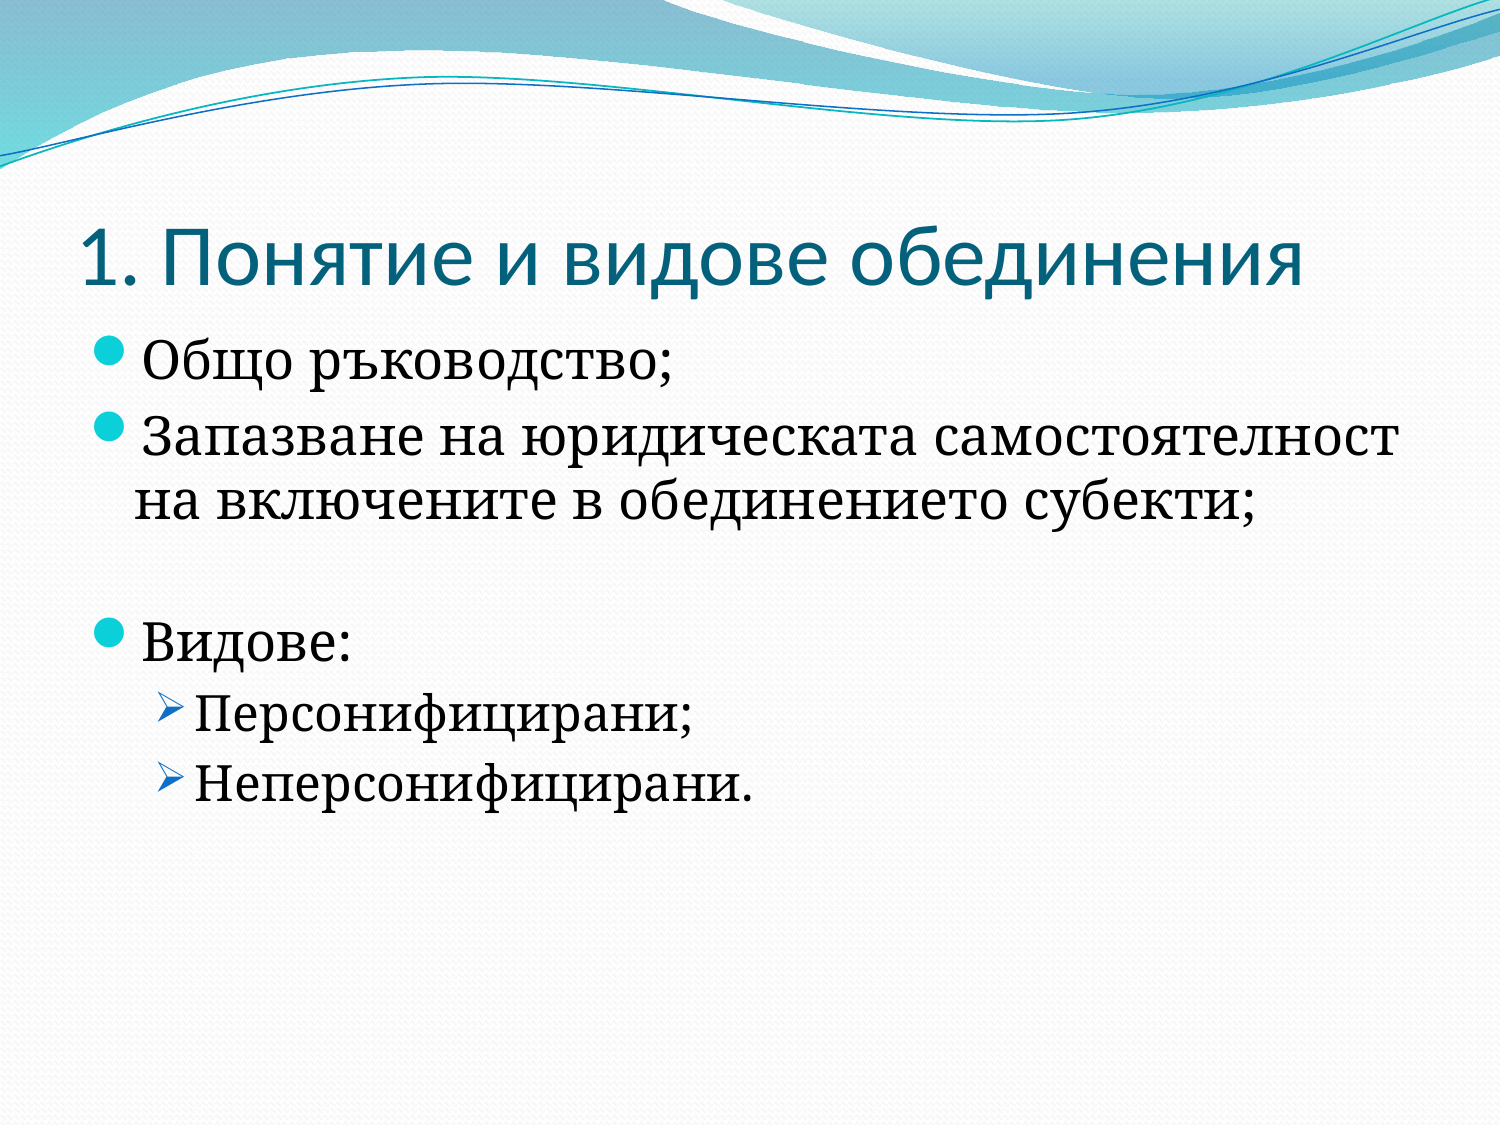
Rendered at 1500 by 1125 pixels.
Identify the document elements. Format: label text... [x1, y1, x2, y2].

title 1. Понятие и видове обединения [75, 115, 1425, 303]
list Общо ръководство; Запазване на юридическата самостоятелност на включените в обединението субекти; Видове: Персонифицирани; Неперсонифицирани. [75, 317, 1425, 1038]
